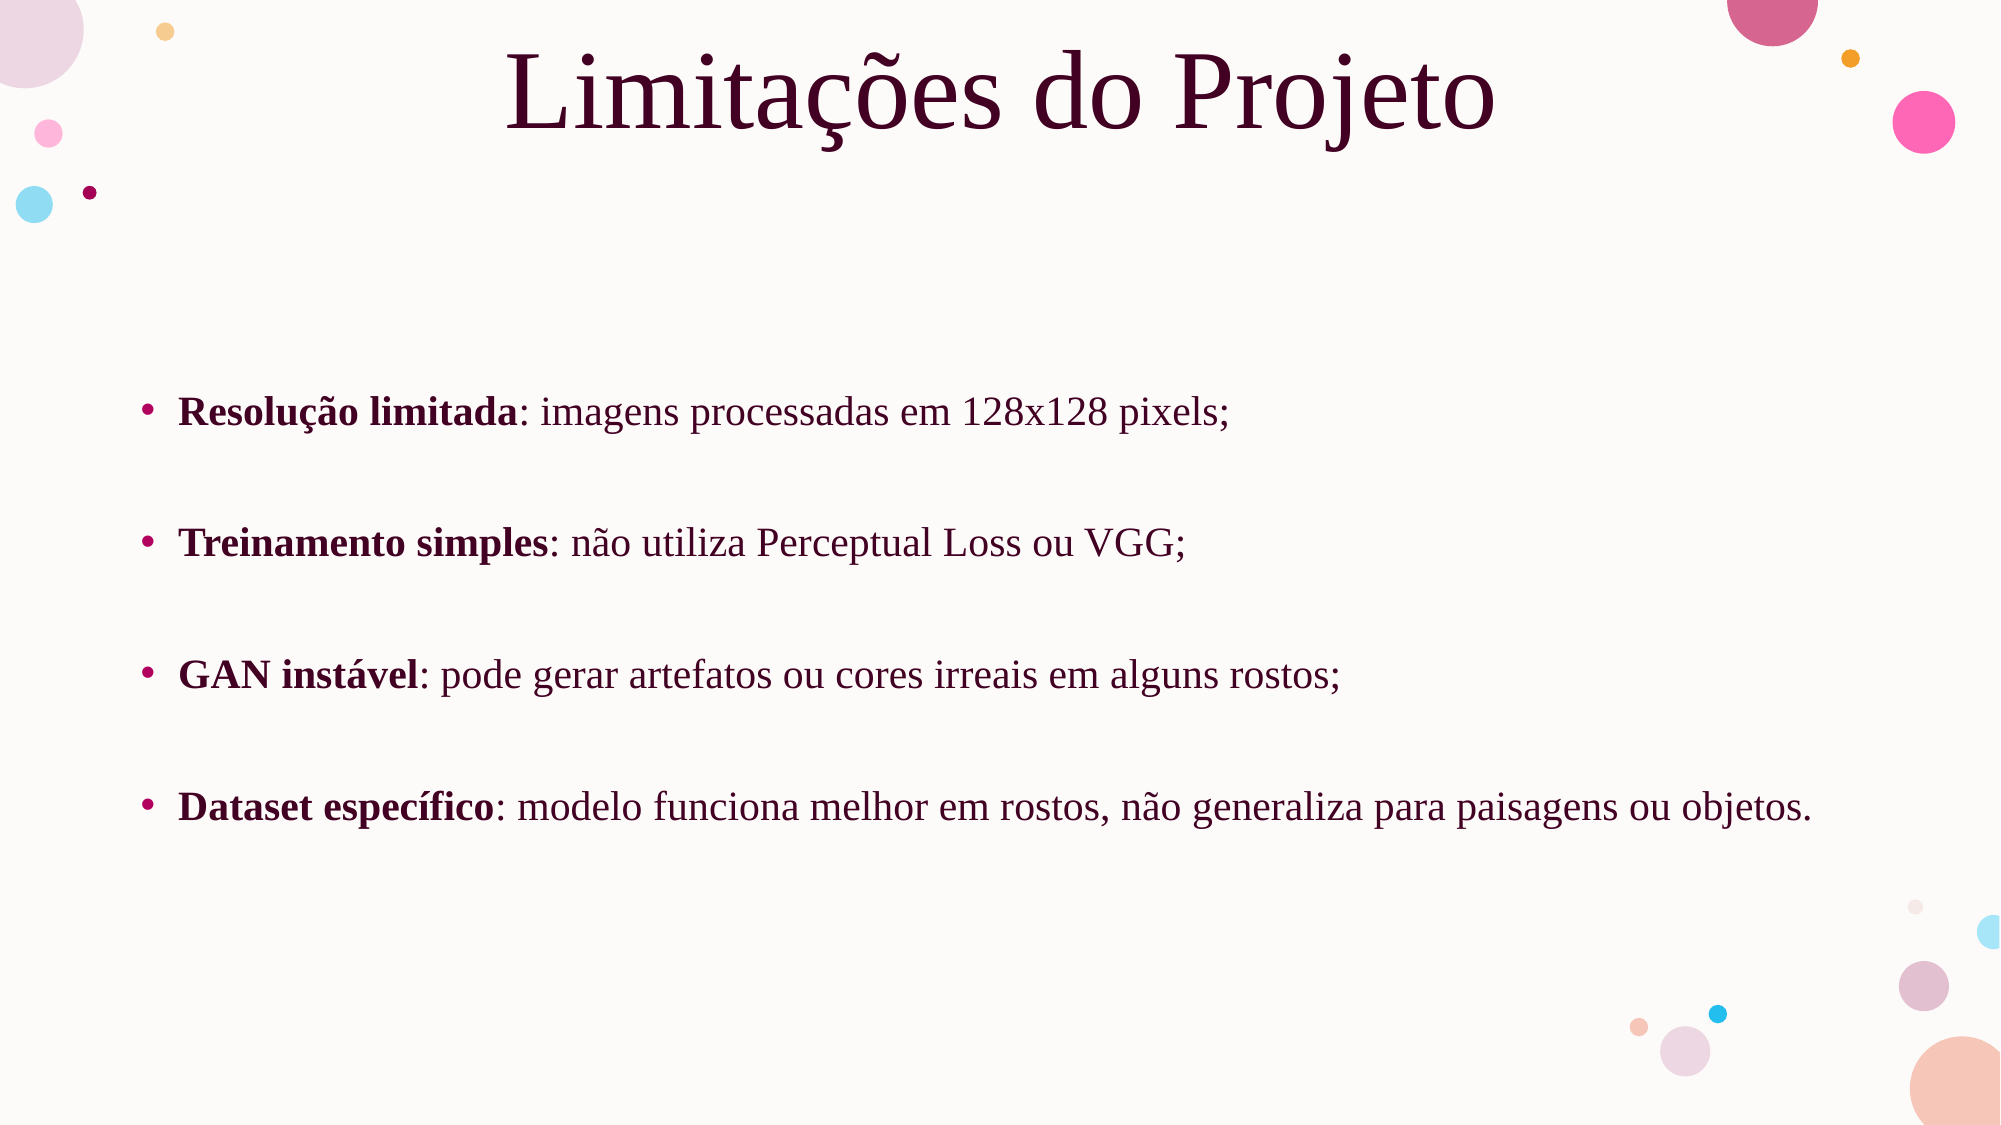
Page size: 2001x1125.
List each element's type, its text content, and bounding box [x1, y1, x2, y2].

list Resolução limitada: imagens processadas em 128x128 pixels; Treinamento simples: não utiliza Perceptual Loss ou VGG; GAN instável: pode gerar artefatos ou cores irreais em alguns rostos; Dataset específico: modelo funciona melhor em rostos, não generaliza para paisagens ou objetos. [125, 381, 1875, 1096]
title Limitações do Projeto [127, 3, 1877, 183]
